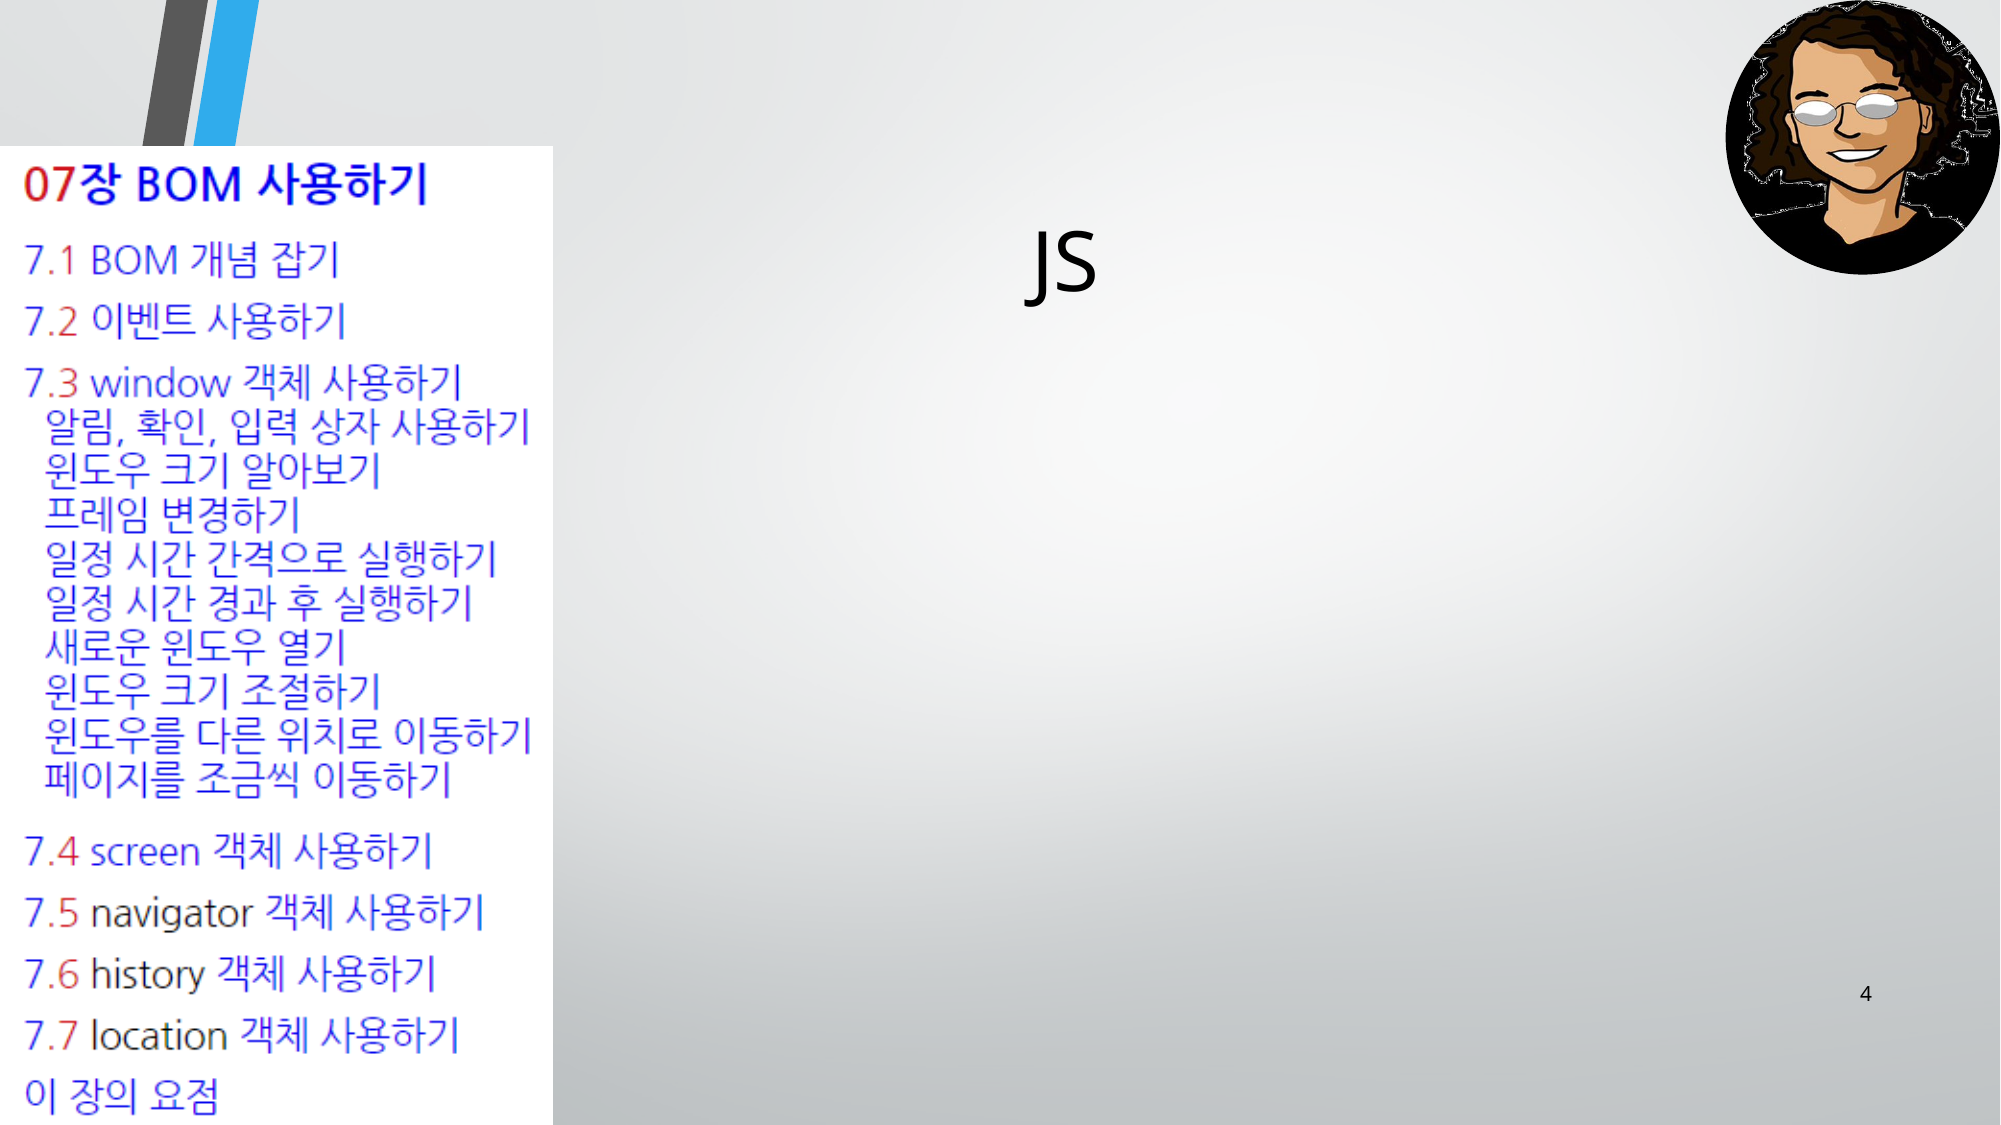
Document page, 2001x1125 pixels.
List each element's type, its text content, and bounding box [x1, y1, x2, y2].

picture [0, 0, 2001, 1125]
title JS [243, 113, 1887, 402]
slide_number ‹#› [1796, 965, 1887, 1025]
